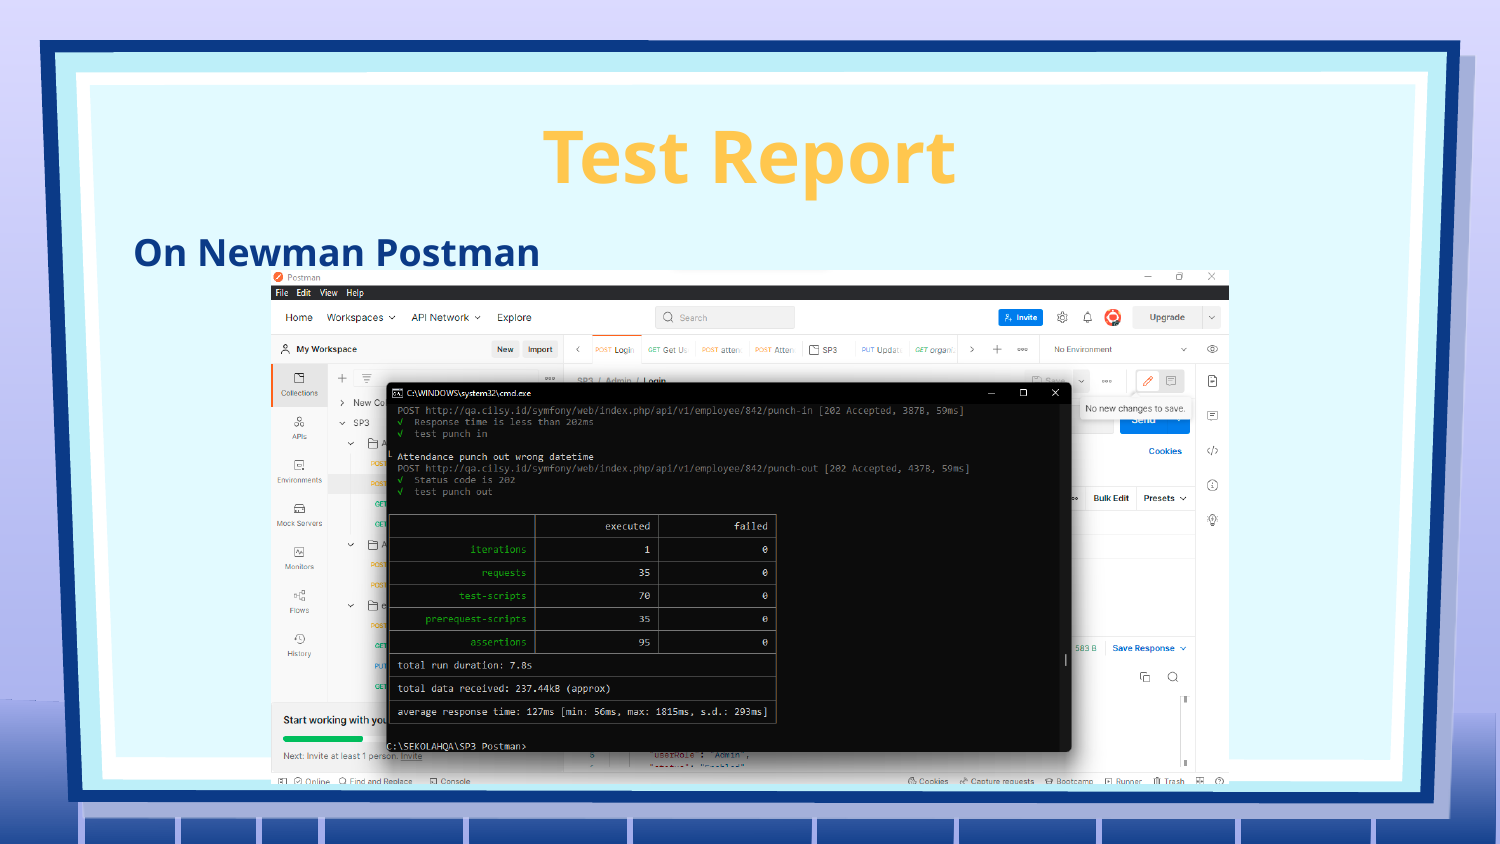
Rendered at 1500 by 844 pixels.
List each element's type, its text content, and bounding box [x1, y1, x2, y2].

title Test Report [115, 119, 1385, 189]
list On Newman Postman [118, 213, 1382, 290]
picture [271, 270, 1229, 784]
